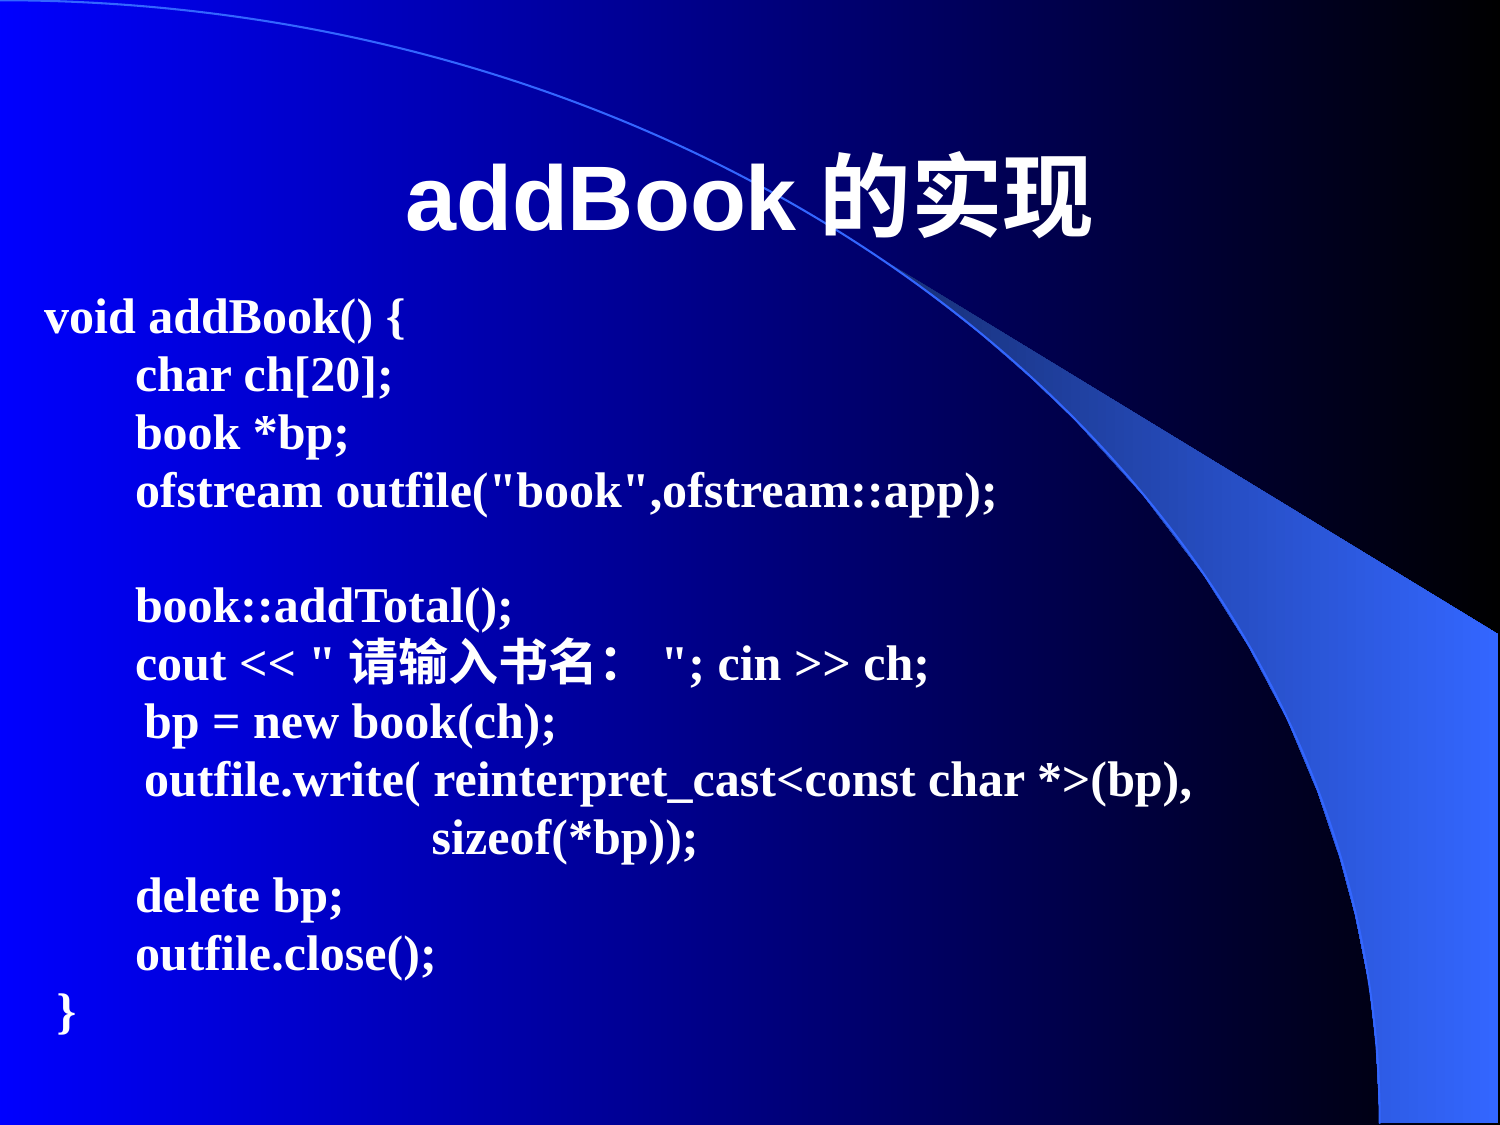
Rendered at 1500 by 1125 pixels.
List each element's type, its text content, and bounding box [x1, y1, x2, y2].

list void addBook() { char ch[20]; book *bp; ofstream outfile("book",ofstream::app); book::addTotal(); cout << "请输入书名："; cin >> ch; bp = new book(ch); outfile.write( reinterpret_cast<const char *>(bp), sizeof(*bp)); delete bp; outfile.close(); } [28, 287, 1417, 1076]
title addBook的实现 [112, 99, 1388, 287]
